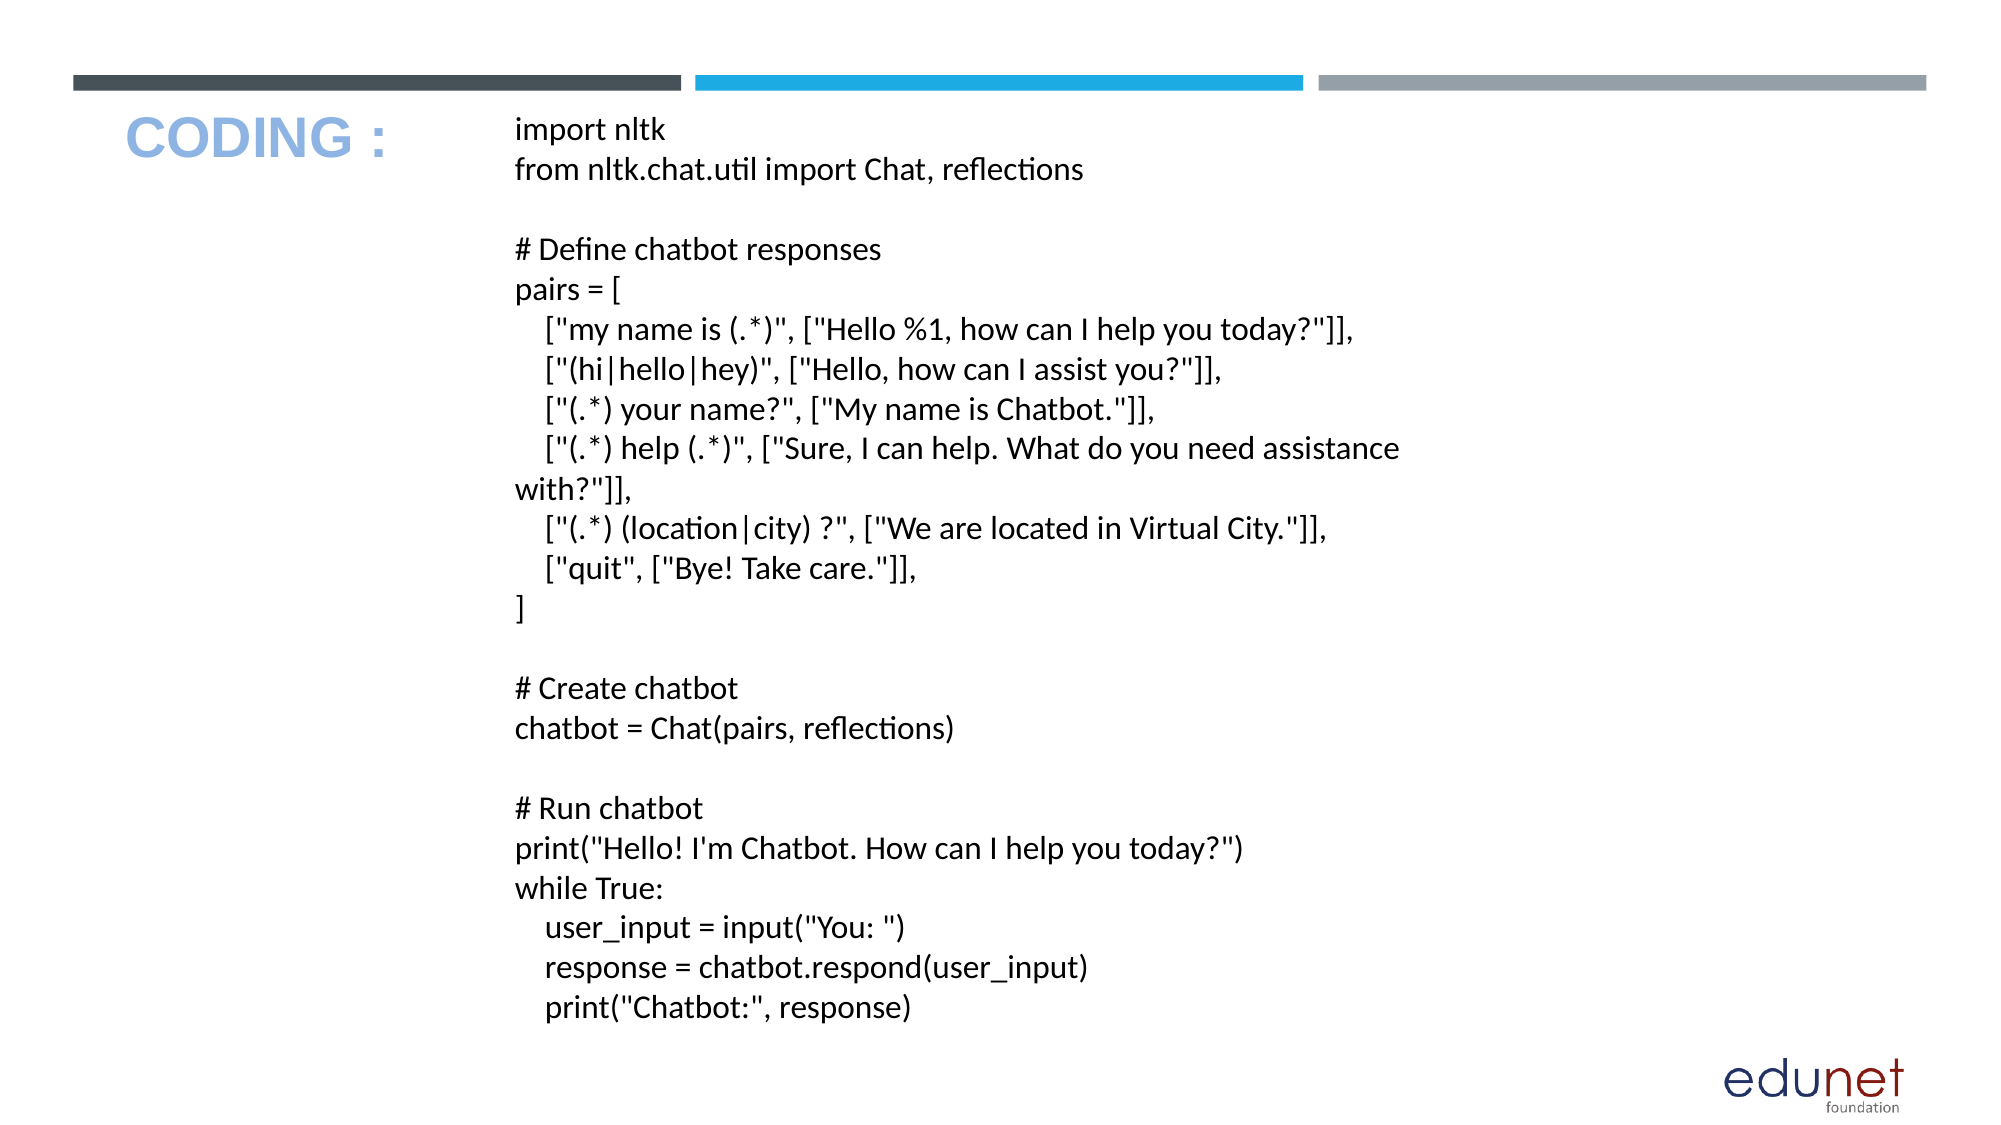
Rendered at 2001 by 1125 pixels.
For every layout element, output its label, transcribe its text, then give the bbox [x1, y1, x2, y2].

title CODING : [125, 99, 481, 246]
picture [1724, 1057, 1904, 1113]
text_box import nltk from nltk.chat.util import Chat, reflections # Define chatbot responses pairs = [ ["my name is (.*)", ["Hello %1, how can I help you today?"]], ["(hi|hello|hey)", ["Hello, how can I assist you?"]], ["(.*) your name?", ["My name is Chatbot."]], ["(.*) help (.*)", ["Sure, I can help. What do you need assistance with?"]], ["(.*) (location|city) ?", ["We are located in Virtual City."]], ["quit", ["Bye! Take care."]], ] # Create chatbot chatbot = Chat(pairs, reflections) # Run chatbot print("Hello! I'm Chatbot. How can I help you today?") while True: user_input = input("You: ") response = chatbot.respond(user_input) print("Chatbot:", response) [500, 99, 1500, 1113]
